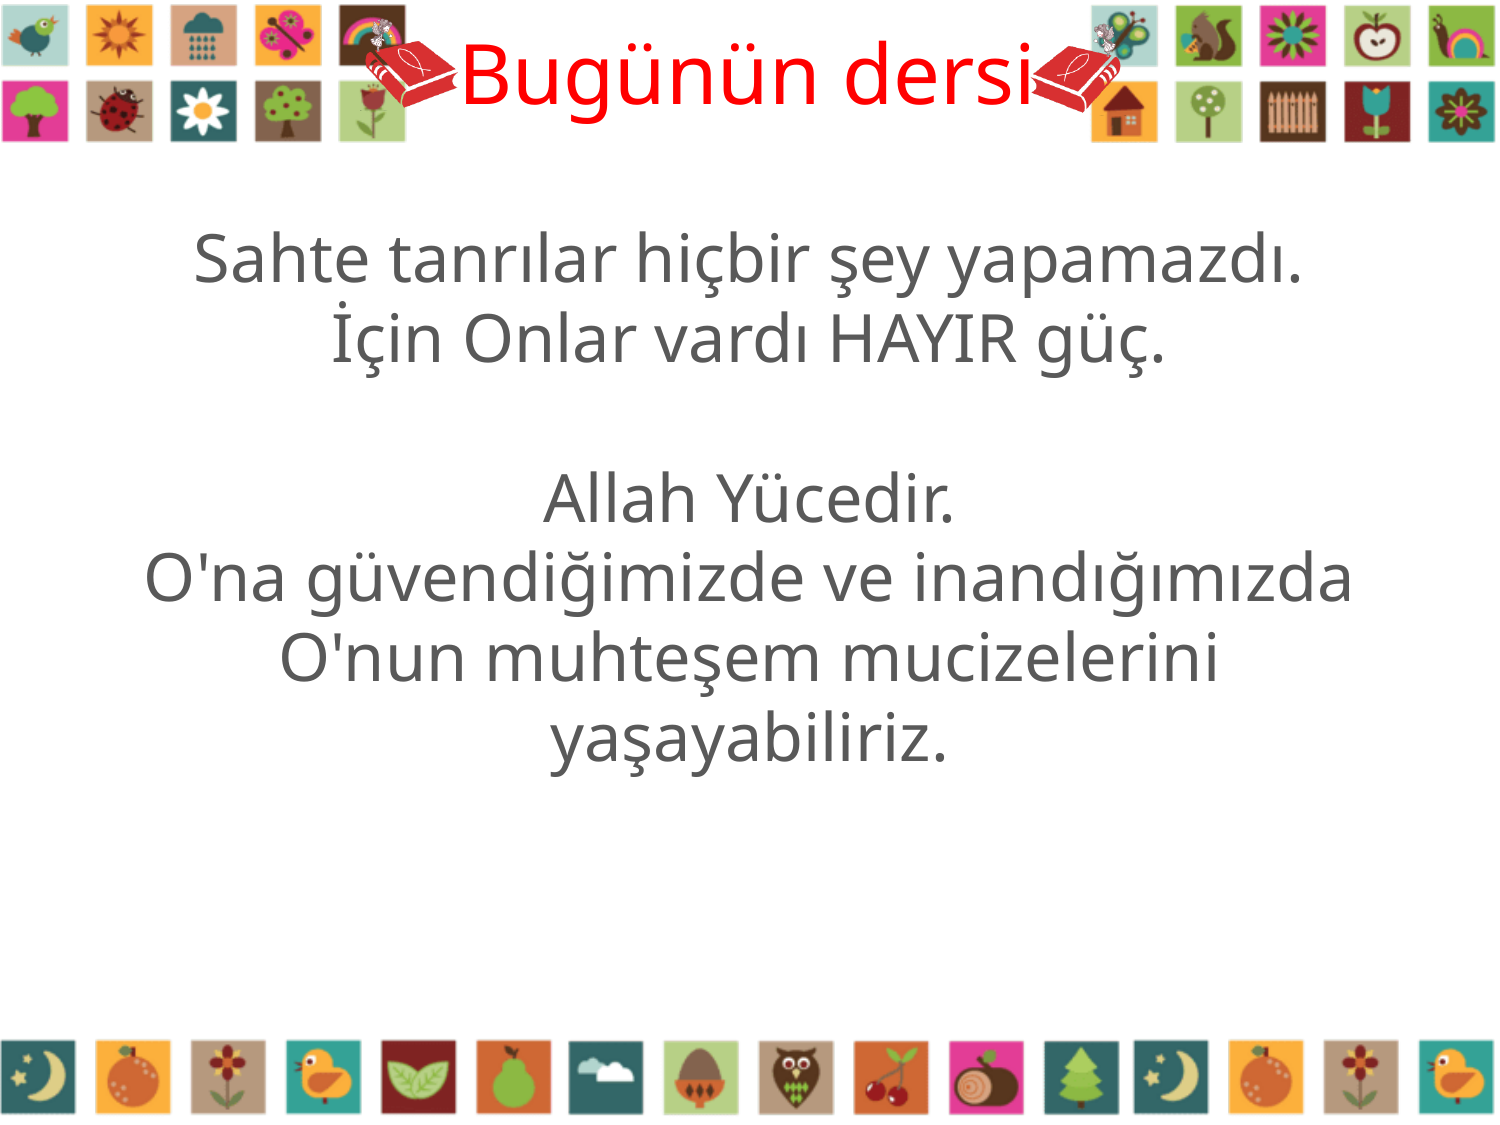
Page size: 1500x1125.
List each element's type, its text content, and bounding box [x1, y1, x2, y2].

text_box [0, 1028, 1500, 1118]
text_box Sahte tanrılar hiçbir şey yapamazdı. İçin Onlar vardı HAYIR güç. Allah Yücedir. O'na güvendiğimizde ve inandığımızda O'nun muhteşem mucizelerini yaşayabiliriz. [76, 208, 1424, 863]
text_box Bugünün dersi [425, 13, 1078, 129]
picture [999, 3, 1500, 150]
picture [0, 3, 490, 150]
